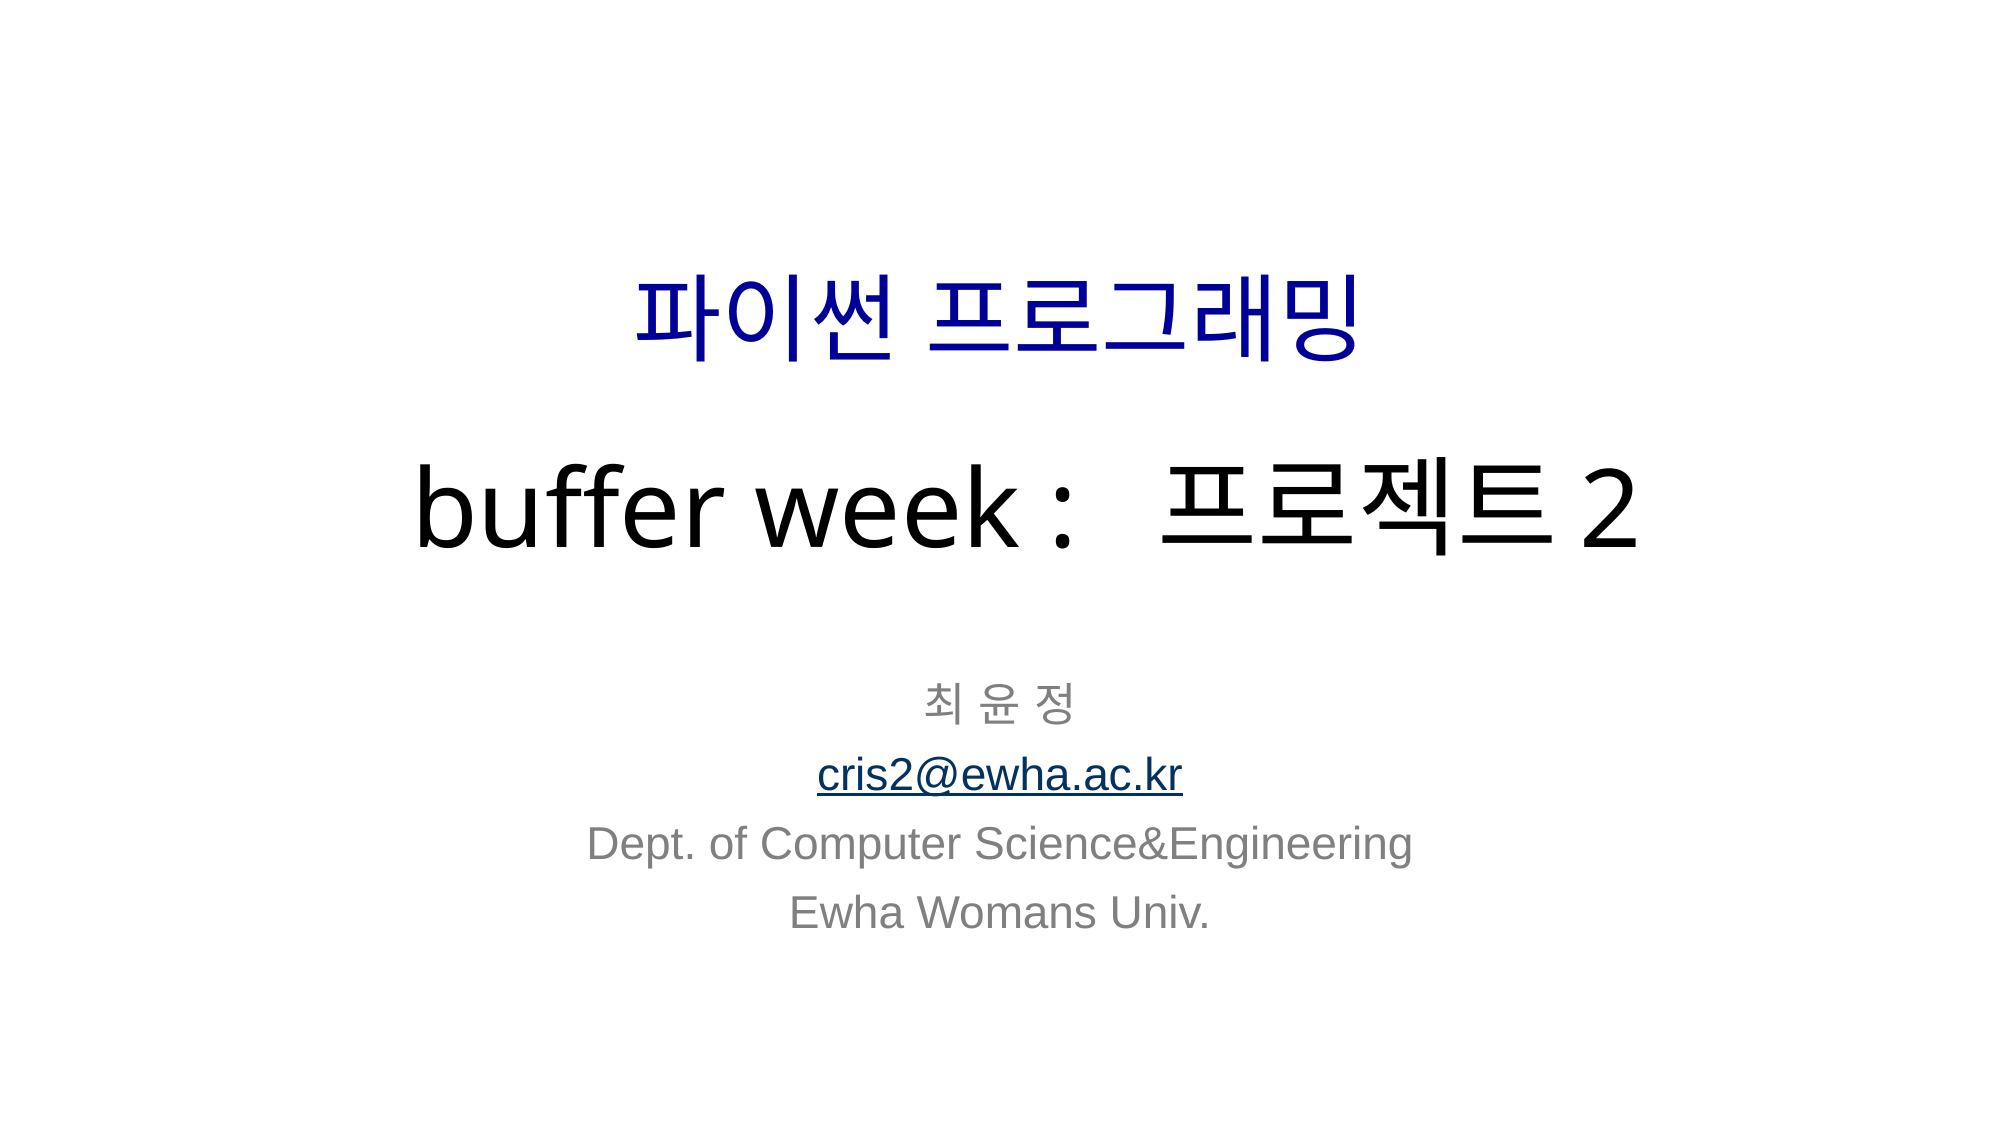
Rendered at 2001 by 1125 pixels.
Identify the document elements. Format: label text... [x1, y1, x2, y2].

title 파이썬 프로그래밍 buffer week : 프로젝트2 [249, 185, 1750, 578]
subtitle 최 윤 정 cris2@ewha.ac.kr Dept. of Computer Science&Engineering Ewha Womans Univ. [249, 674, 1750, 947]
